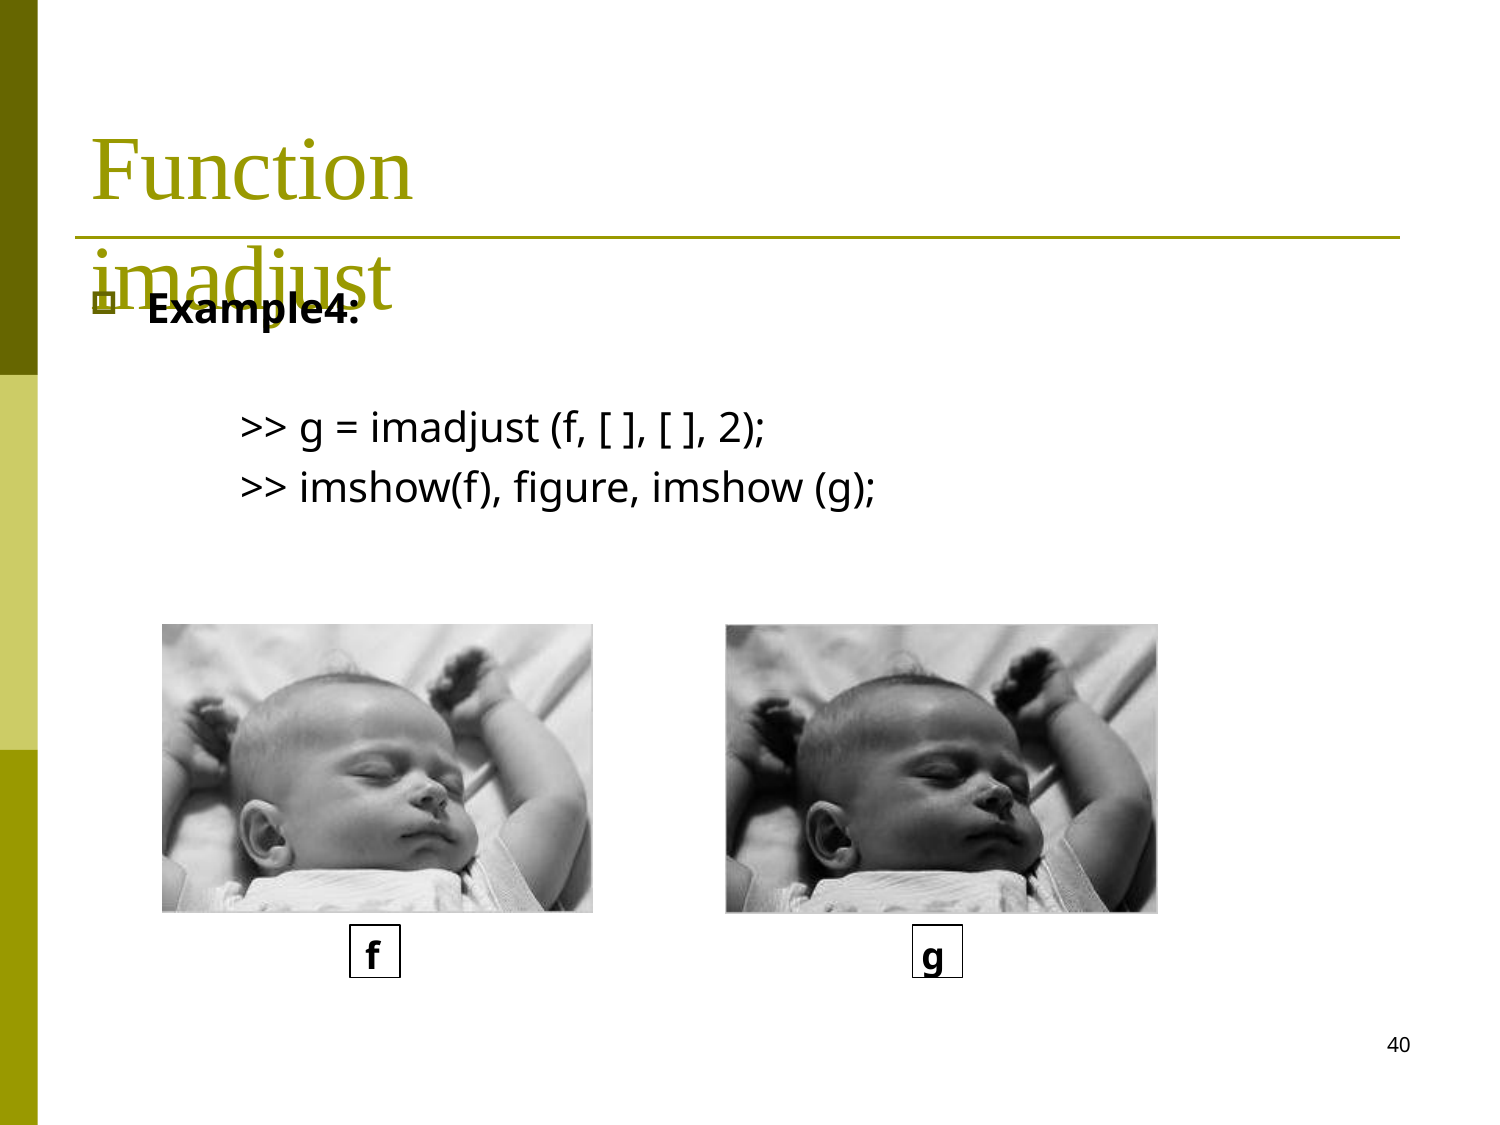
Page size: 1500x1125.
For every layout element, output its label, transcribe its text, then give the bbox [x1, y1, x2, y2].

text_box f [350, 924, 400, 978]
text_box Example4: >> g = imadjust (f, [ ], [ ], 2); >> imshow(f), figure, imshow (g); [87, 279, 974, 512]
text_box g [912, 924, 963, 978]
picture [724, 624, 1159, 915]
picture [162, 624, 593, 913]
title Function imadjust [88, 105, 740, 279]
slide_number 40 [1380, 1032, 1417, 1125]
